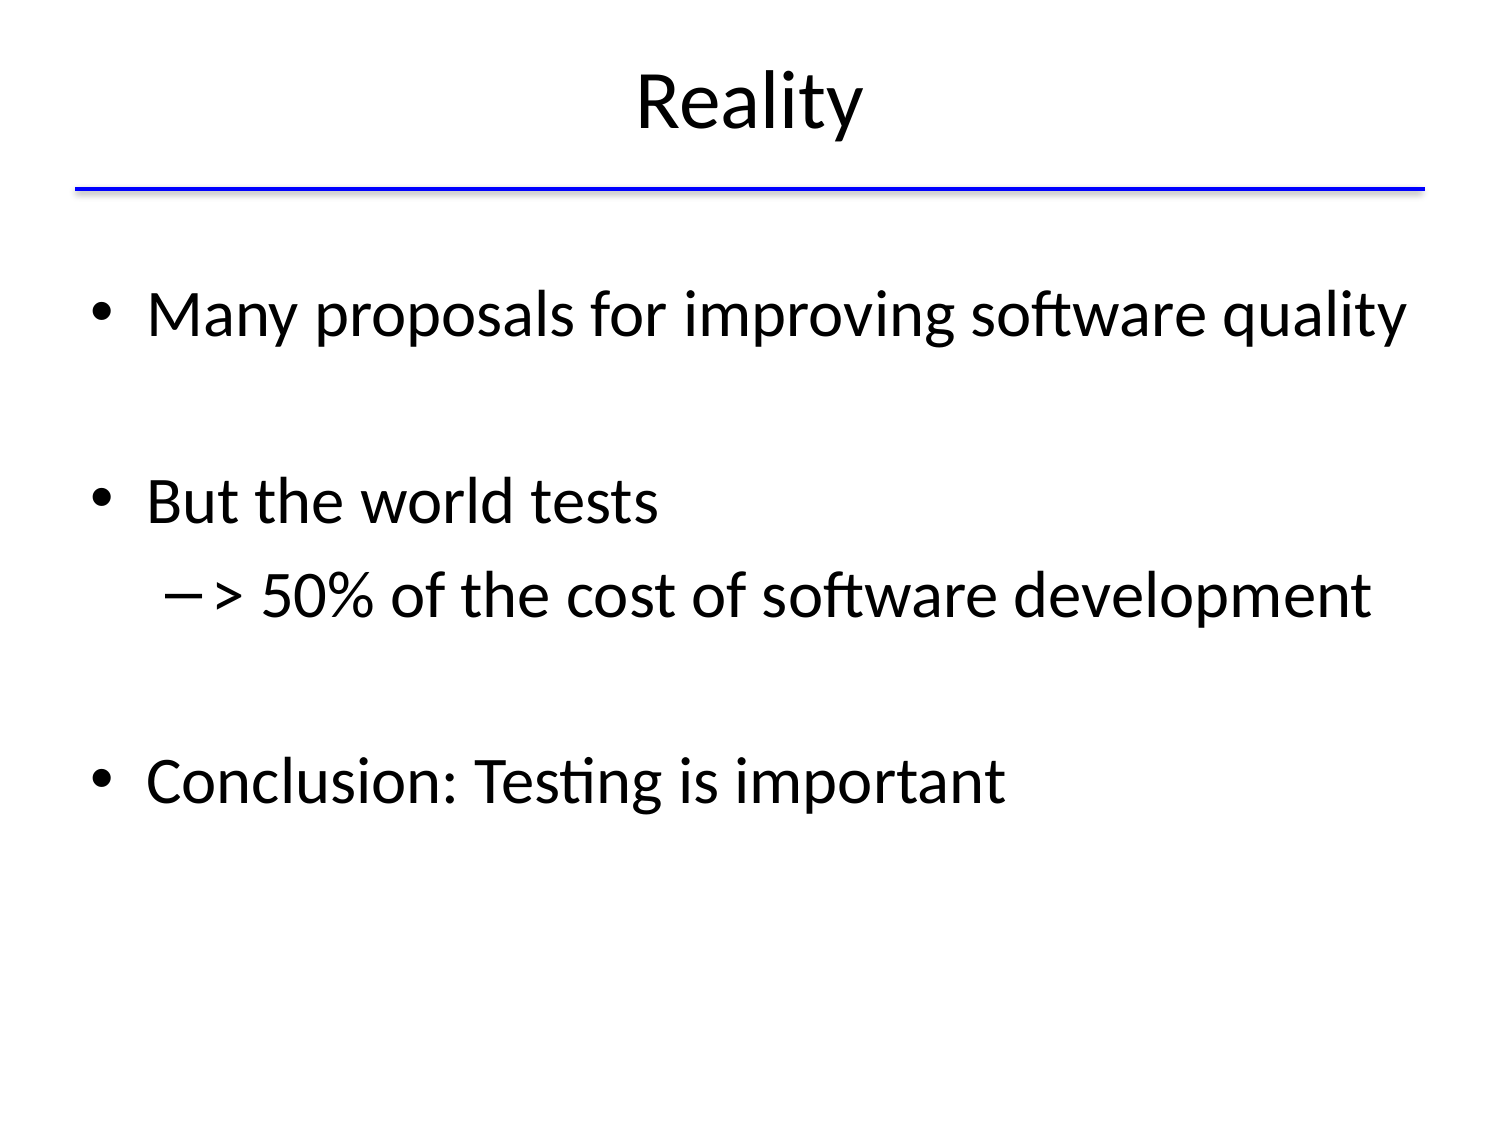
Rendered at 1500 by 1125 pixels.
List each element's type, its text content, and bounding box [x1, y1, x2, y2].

title Reality [75, 1, 1425, 190]
list Many proposals for improving software quality But the world tests > 50% of the cost of software development Conclusion: Testing is important [75, 262, 1447, 1005]
